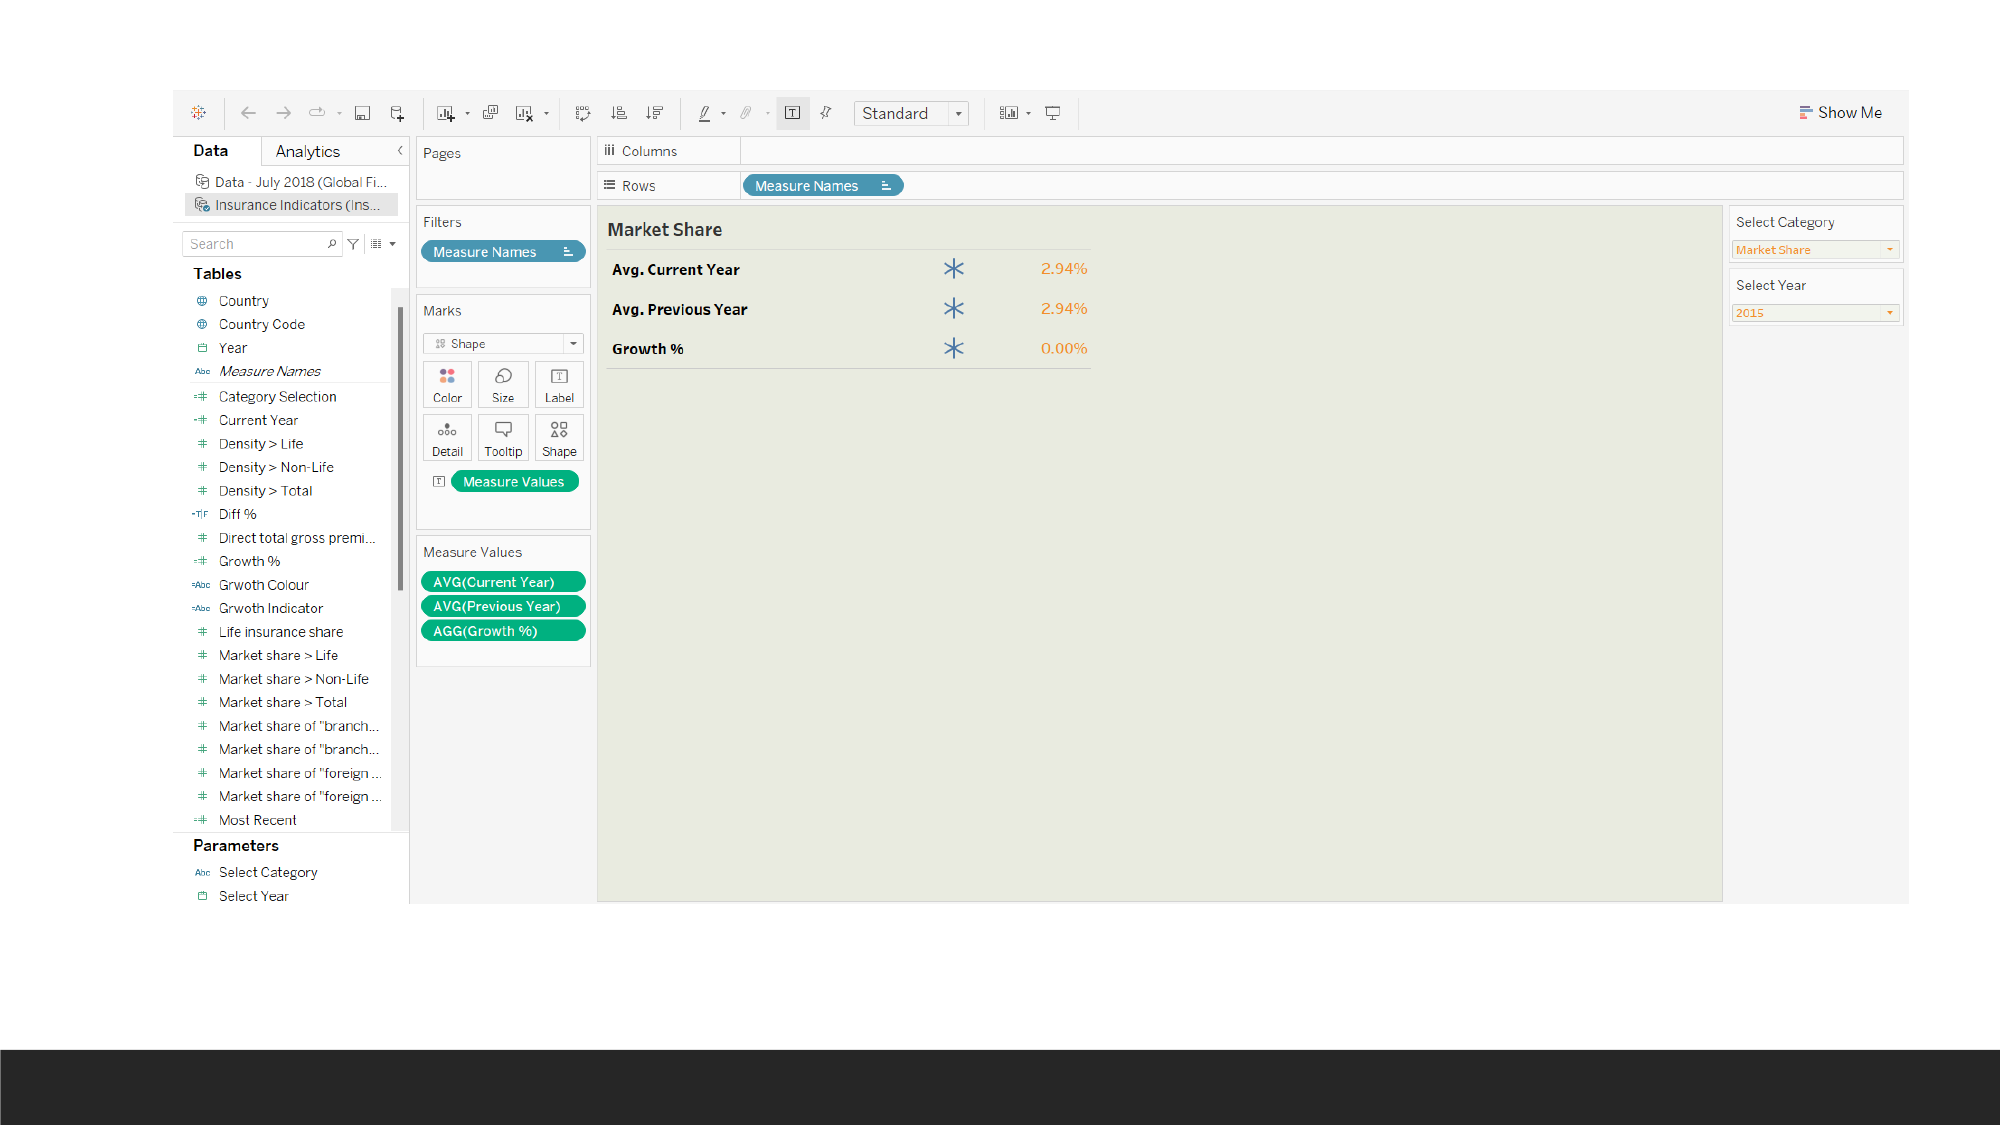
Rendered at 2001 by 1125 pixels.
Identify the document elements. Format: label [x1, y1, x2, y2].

picture [172, 88, 1909, 905]
